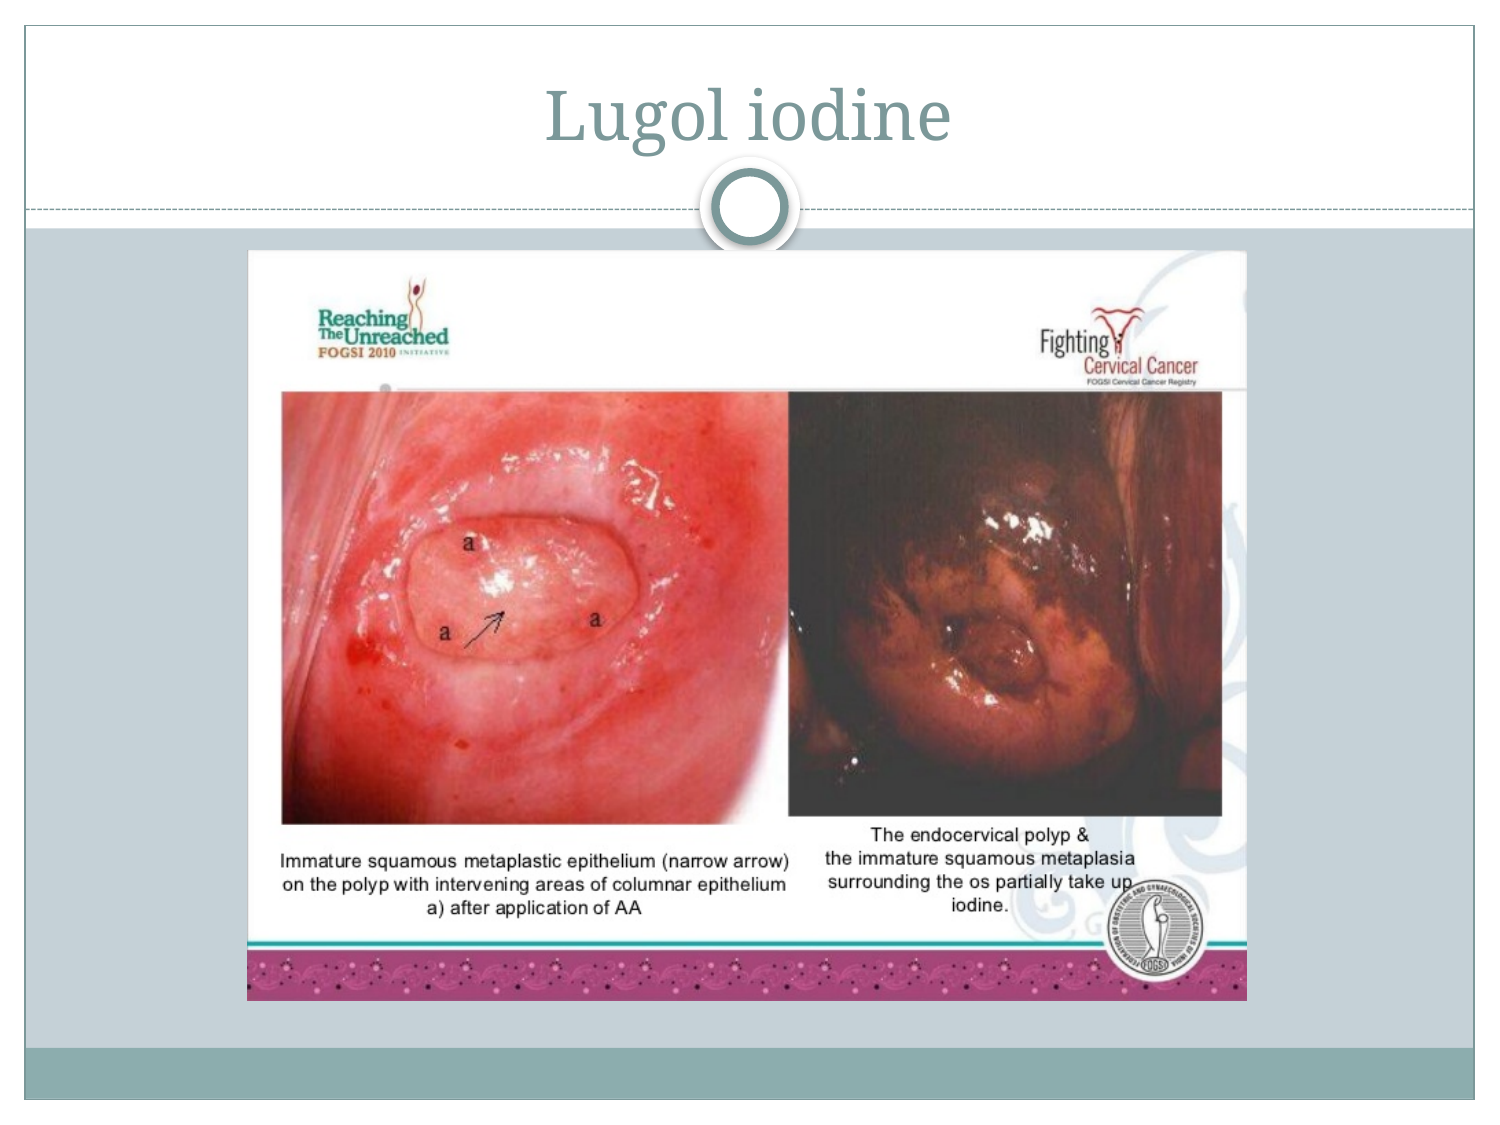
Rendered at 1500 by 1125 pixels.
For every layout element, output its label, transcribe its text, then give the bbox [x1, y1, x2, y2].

title Lugol iodine [49, 37, 1450, 162]
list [246, 250, 1248, 1001]
